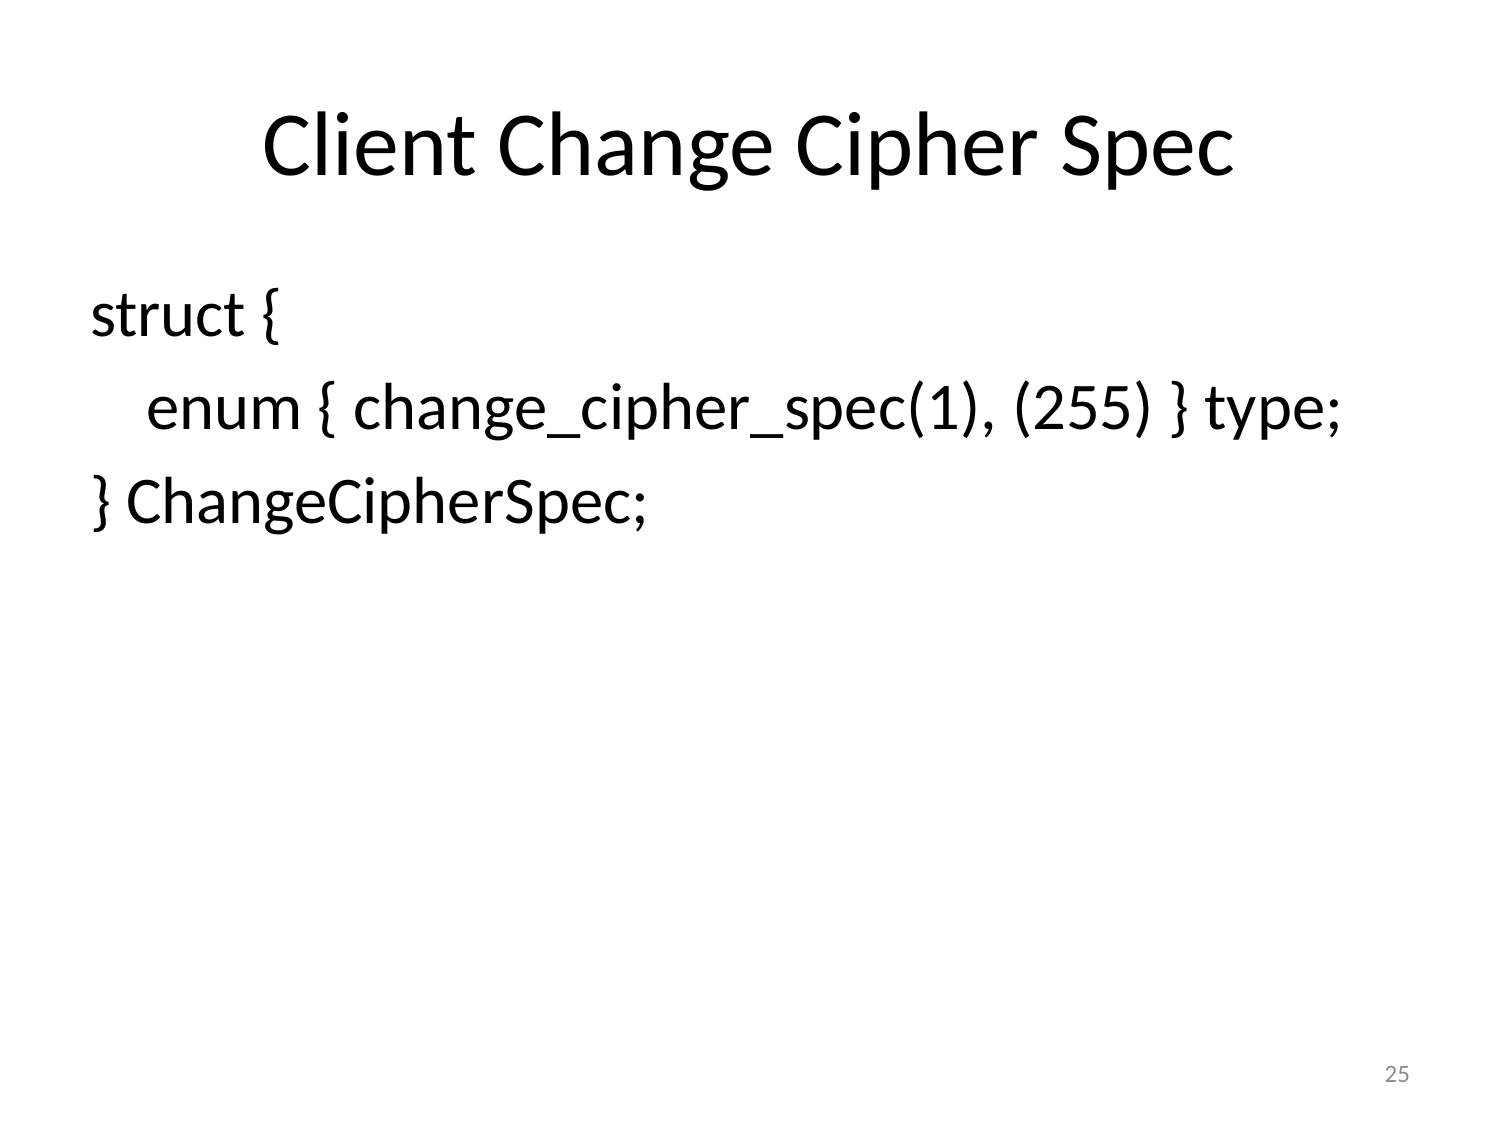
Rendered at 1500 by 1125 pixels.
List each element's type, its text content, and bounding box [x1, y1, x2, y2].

slide_number 25 [1074, 1042, 1425, 1103]
list struct { enum { change_cipher_spec(1), (255) } type; } ChangeCipherSpec; [75, 262, 1425, 1005]
title Client Change Cipher Spec [75, 45, 1425, 233]
